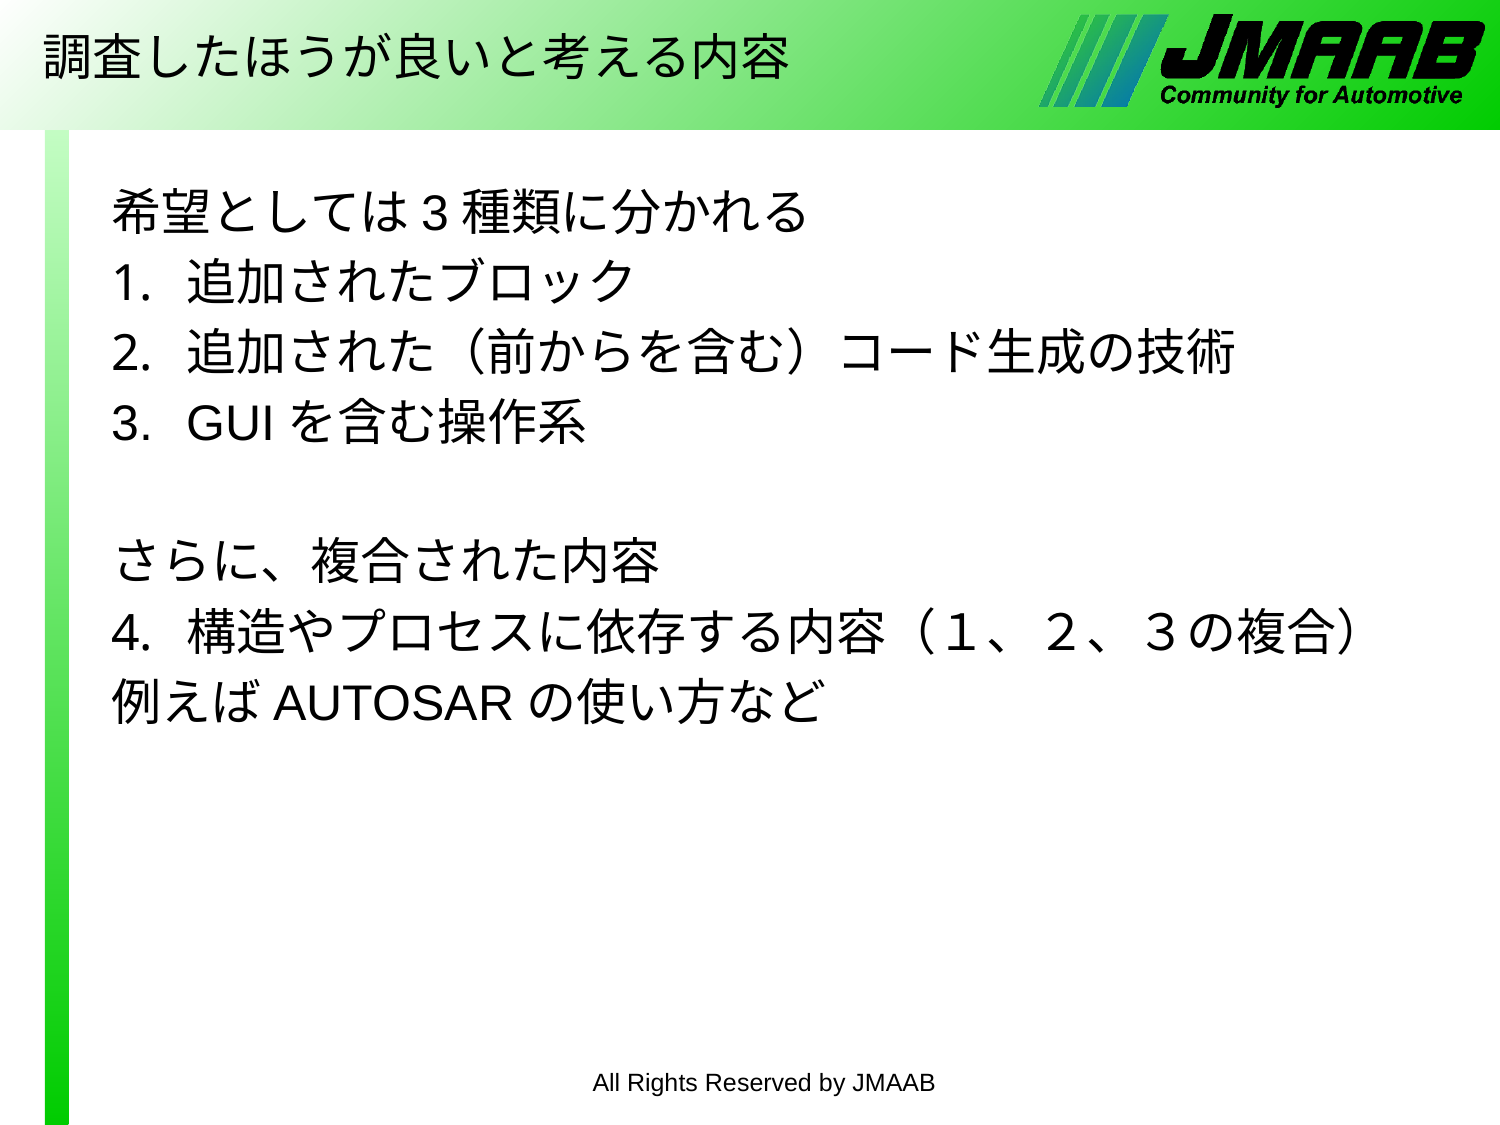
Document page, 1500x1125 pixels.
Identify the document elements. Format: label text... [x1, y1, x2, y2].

title 調査したほうが良いと考える内容 [27, 21, 1057, 91]
list 希望としては3種類に分かれる 追加されたブロック 追加された（前からを含む）コード生成の技術 GUIを含む操作系 さらに、複合された内容 構造やプロセスに依存する内容（１、２、３の複合） 例えばAUTOSARの使い方など [96, 172, 1447, 1047]
picture [1036, 11, 1486, 109]
